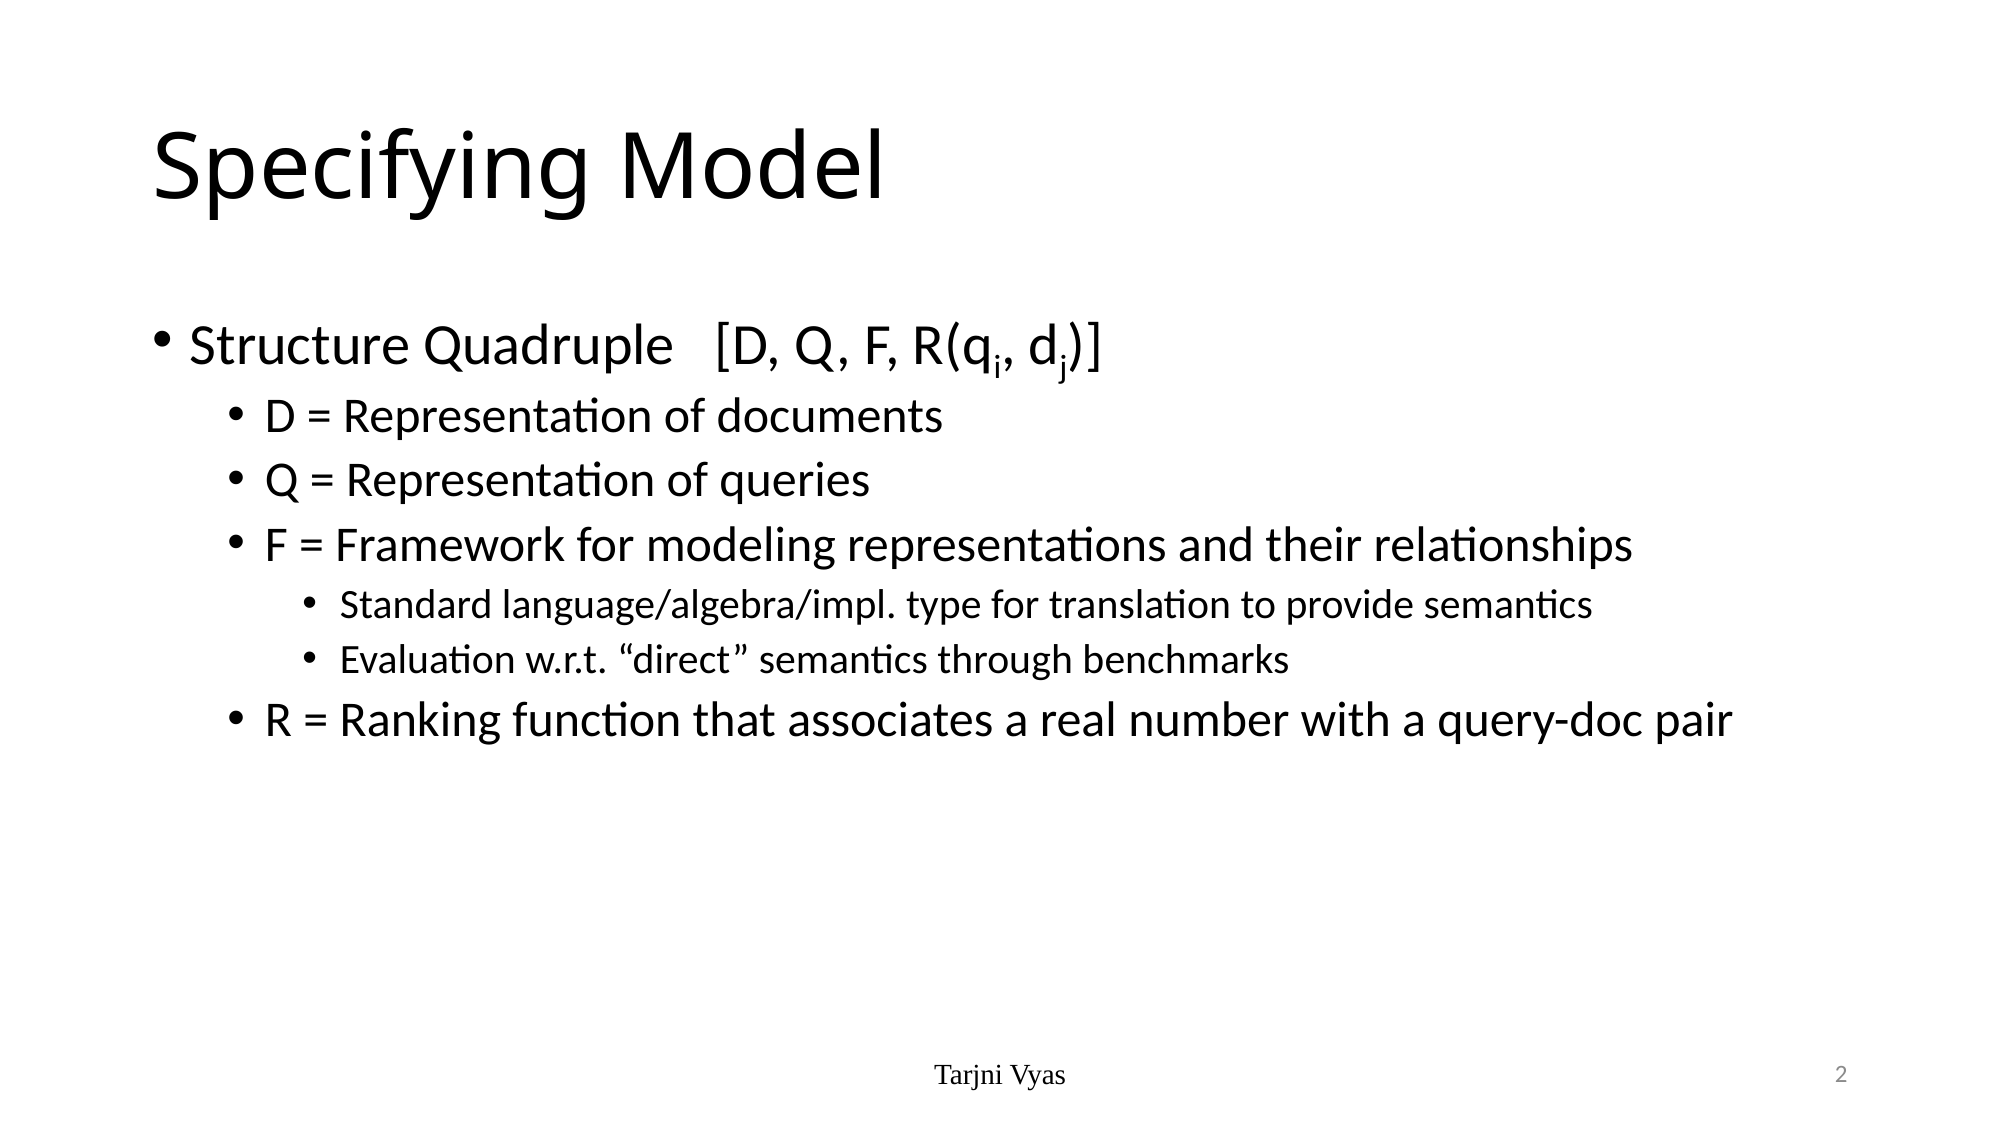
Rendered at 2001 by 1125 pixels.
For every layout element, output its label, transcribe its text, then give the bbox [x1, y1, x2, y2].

title Specifying Model [137, 59, 1863, 278]
list Structure Quadruple [D, Q, F, R(qi, dj)] D = Representation of documents Q = Representation of queries F = Framework for modeling representations and their relationships Standard language/algebra/impl. type for translation to provide semantics Evaluation w.r.t. “direct” semantics through benchmarks R = Ranking function that associates a real number with a query-doc pair [137, 299, 1863, 1014]
slide_number 2 [1412, 1042, 1863, 1103]
footer Tarjni Vyas [662, 1042, 1338, 1103]
